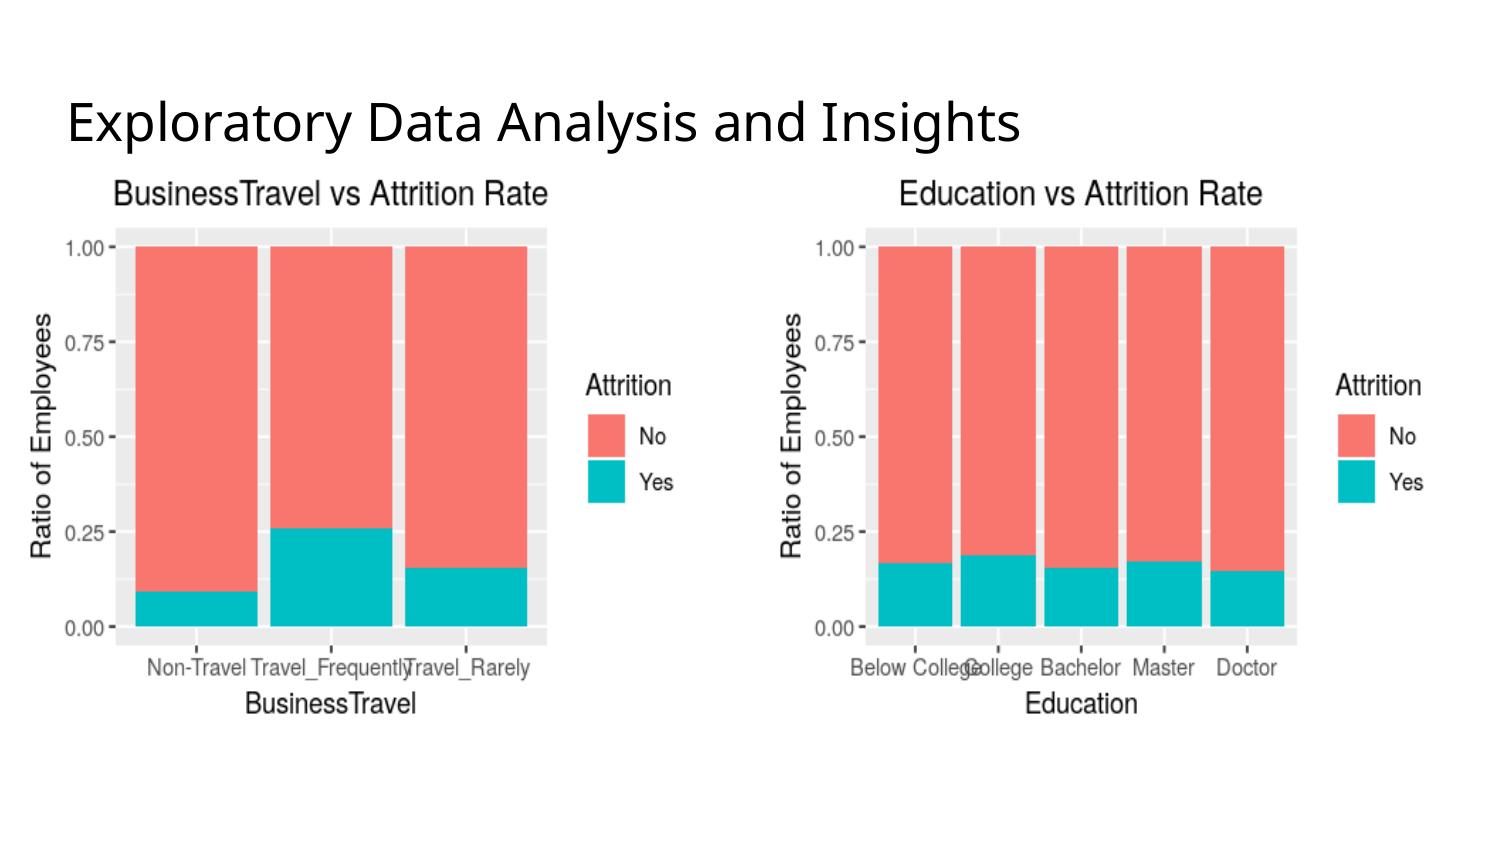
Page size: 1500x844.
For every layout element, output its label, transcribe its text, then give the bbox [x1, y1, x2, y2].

picture [18, 166, 700, 736]
picture [768, 166, 1450, 736]
title Exploratory Data Analysis and Insights [51, 72, 1449, 167]
